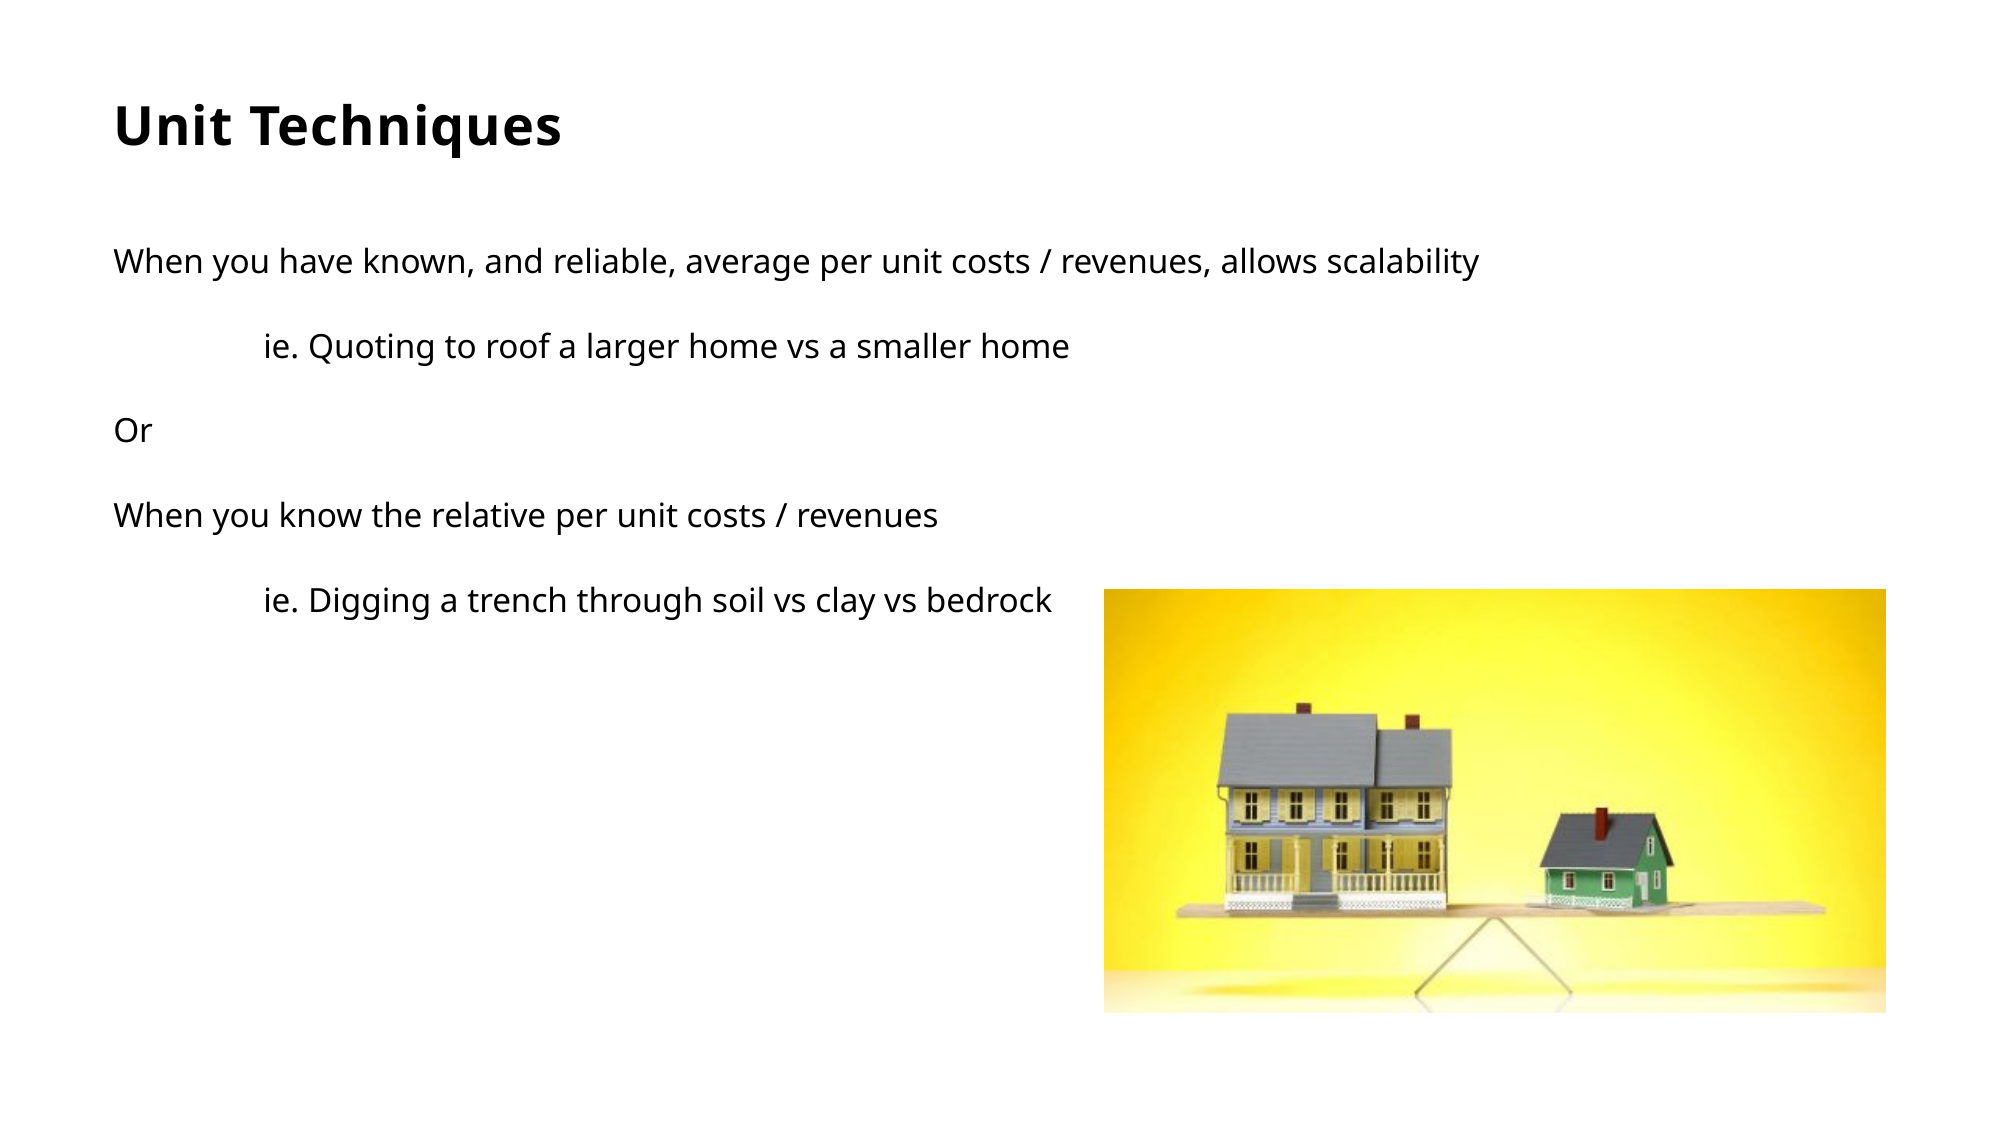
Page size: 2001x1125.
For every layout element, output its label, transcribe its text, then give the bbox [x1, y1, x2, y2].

list When you have known, and reliable, average per unit costs / revenues, allows scalability ie. Quoting to roof a larger home vs a smaller home Or When you know the relative per unit costs / revenues ie. Digging a trench through soil vs clay vs bedrock [98, 212, 1886, 1013]
picture [1104, 588, 1886, 1013]
title Unit Techniques [98, 91, 1886, 195]
